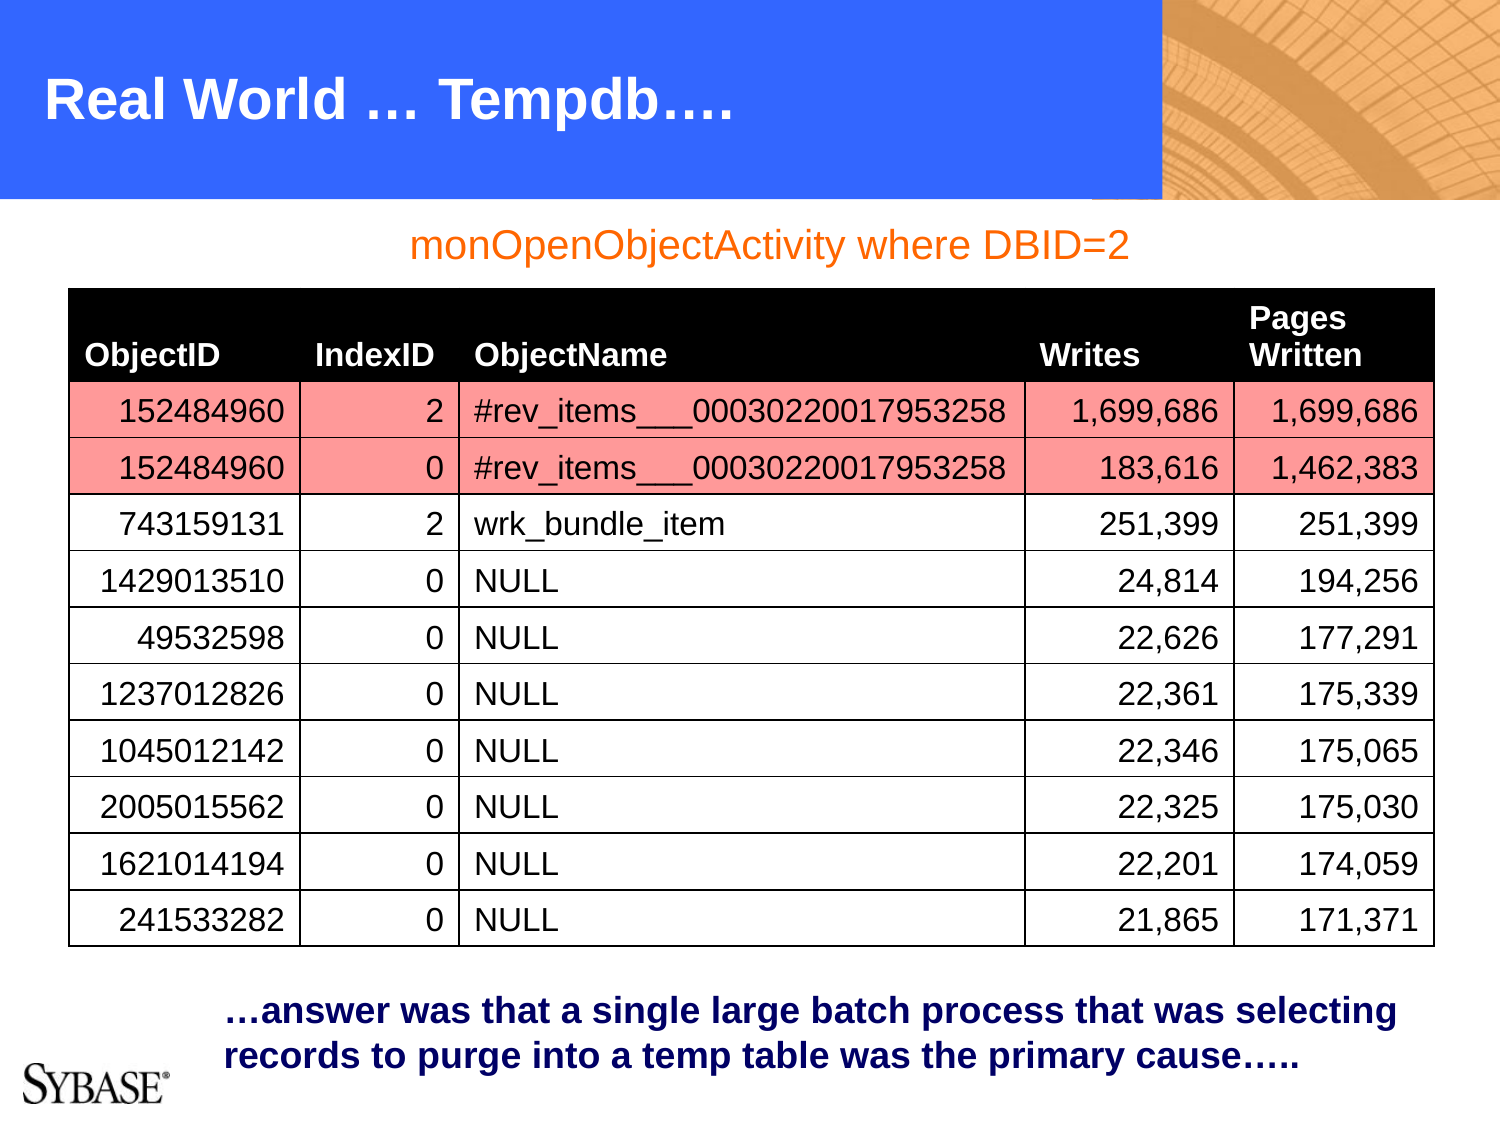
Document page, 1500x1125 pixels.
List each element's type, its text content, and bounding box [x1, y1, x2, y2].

table_cell #rev_items___00030220017953258 [460, 438, 1024, 493]
table_cell 152484960 [70, 438, 299, 493]
table_cell 175,065 [1235, 721, 1433, 776]
table_cell 1237012826 [70, 664, 299, 719]
table_header ObjectName [460, 289, 1024, 380]
table_cell 1,699,686 [1235, 382, 1433, 437]
table_cell 1621014194 [70, 834, 299, 889]
table_cell 177,291 [1235, 608, 1433, 663]
table_cell 22,325 [1026, 777, 1233, 832]
table_cell 0 [301, 891, 458, 945]
table_cell 22,201 [1026, 834, 1233, 889]
table_cell 251,399 [1026, 495, 1233, 550]
table_cell 1,462,383 [1235, 438, 1433, 493]
table_header Pages Written [1235, 289, 1433, 380]
table_header Writes [1026, 289, 1233, 380]
table_cell 152484960 [70, 382, 299, 437]
table_cell 241533282 [70, 891, 299, 945]
table_cell 22,361 [1026, 664, 1233, 719]
picture [23, 1063, 170, 1104]
table_cell 22,626 [1026, 608, 1233, 663]
table_cell 0 [301, 721, 458, 776]
table_cell NULL [460, 834, 1024, 889]
table_cell NULL [460, 608, 1024, 663]
table_cell 22,346 [1026, 721, 1233, 776]
table_cell 2 [301, 495, 458, 550]
table_cell 0 [301, 834, 458, 889]
table_cell #rev_items___00030220017953258 [460, 382, 1024, 437]
table_cell 21,865 [1026, 891, 1233, 945]
table_cell NULL [460, 664, 1024, 719]
table_cell 1,699,686 [1026, 382, 1233, 437]
table_cell 183,616 [1026, 438, 1233, 493]
table_cell 2 [301, 382, 458, 437]
table_cell 251,399 [1235, 495, 1433, 550]
text_box monOpenObjectActivity where DBID=2 [394, 210, 1146, 275]
table_cell NULL [460, 551, 1024, 606]
table_cell 175,030 [1235, 777, 1433, 832]
table_cell 1429013510 [70, 551, 299, 606]
table_cell wrk_bundle_item [460, 495, 1024, 550]
table_cell 24,814 [1026, 551, 1233, 606]
table_cell 0 [301, 777, 458, 832]
table_cell NULL [460, 891, 1024, 945]
table_cell 0 [301, 608, 458, 663]
table_cell 2005015562 [70, 777, 299, 832]
table_header ObjectID [70, 289, 299, 380]
table_cell 49532598 [70, 608, 299, 663]
table_cell 171,371 [1235, 891, 1433, 945]
table_cell 175,339 [1235, 664, 1433, 719]
table_cell 0 [301, 551, 458, 606]
table_cell 0 [301, 438, 458, 493]
table_cell 743159131 [70, 495, 299, 550]
table_cell 1045012142 [70, 721, 299, 776]
title Real World … Tempdb…. [28, 1, 1161, 190]
table_header IndexID [301, 289, 458, 380]
table_cell 194,256 [1235, 551, 1433, 606]
table_cell NULL [460, 777, 1024, 832]
text_box …answer was that a single large batch process that was selecting records to purge into a temp table was the primary cause….. [208, 978, 1420, 1084]
table_cell 0 [301, 664, 458, 719]
table_cell 174,059 [1235, 834, 1433, 889]
picture [1163, 0, 1500, 200]
table_cell NULL [460, 721, 1024, 776]
